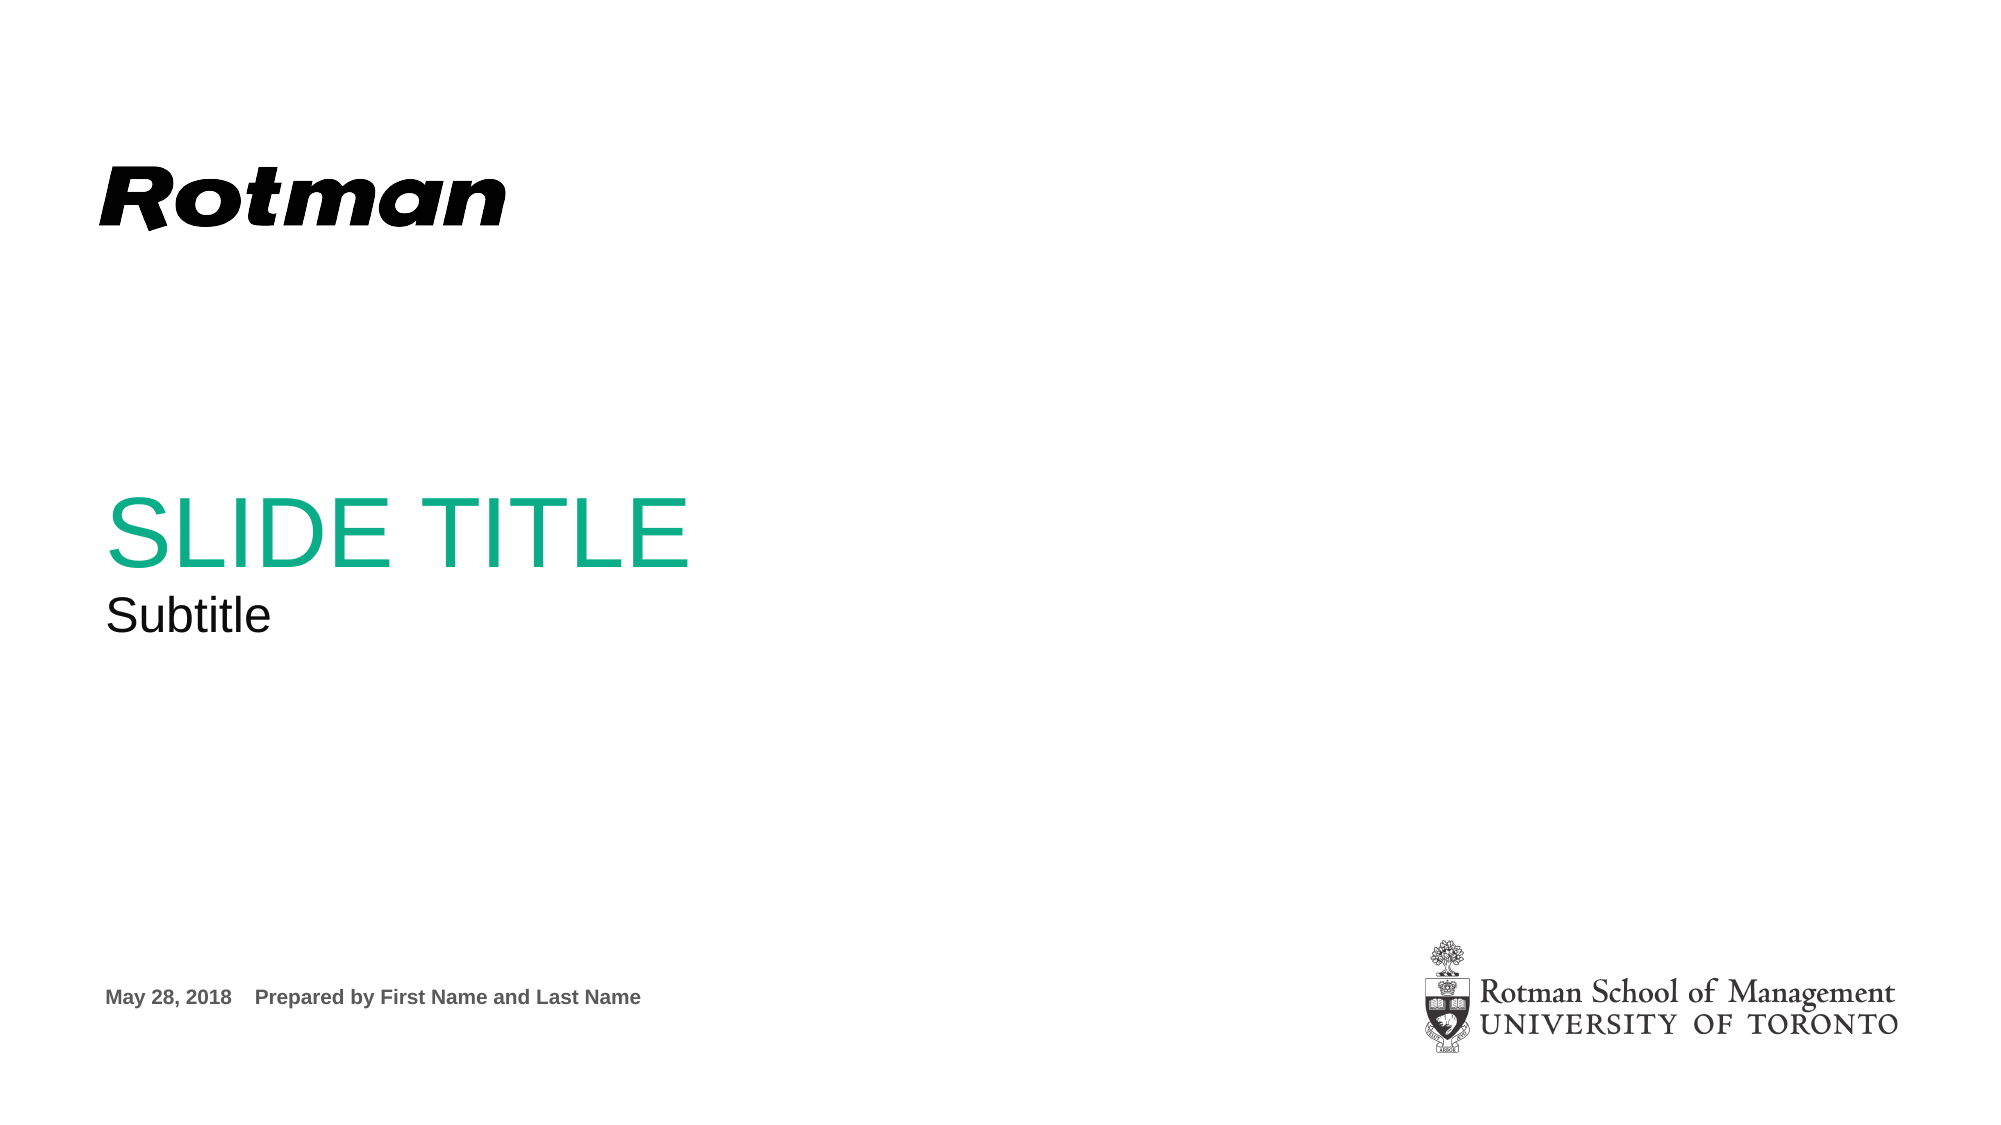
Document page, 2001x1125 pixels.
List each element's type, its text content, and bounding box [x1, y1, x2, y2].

text_box May 28, 2018 Prepared by First Name and Last Name [90, 975, 1402, 1016]
title SLIDE TITLE [90, 314, 1791, 575]
picture [78, 143, 528, 260]
list Subtitle [90, 575, 1792, 740]
